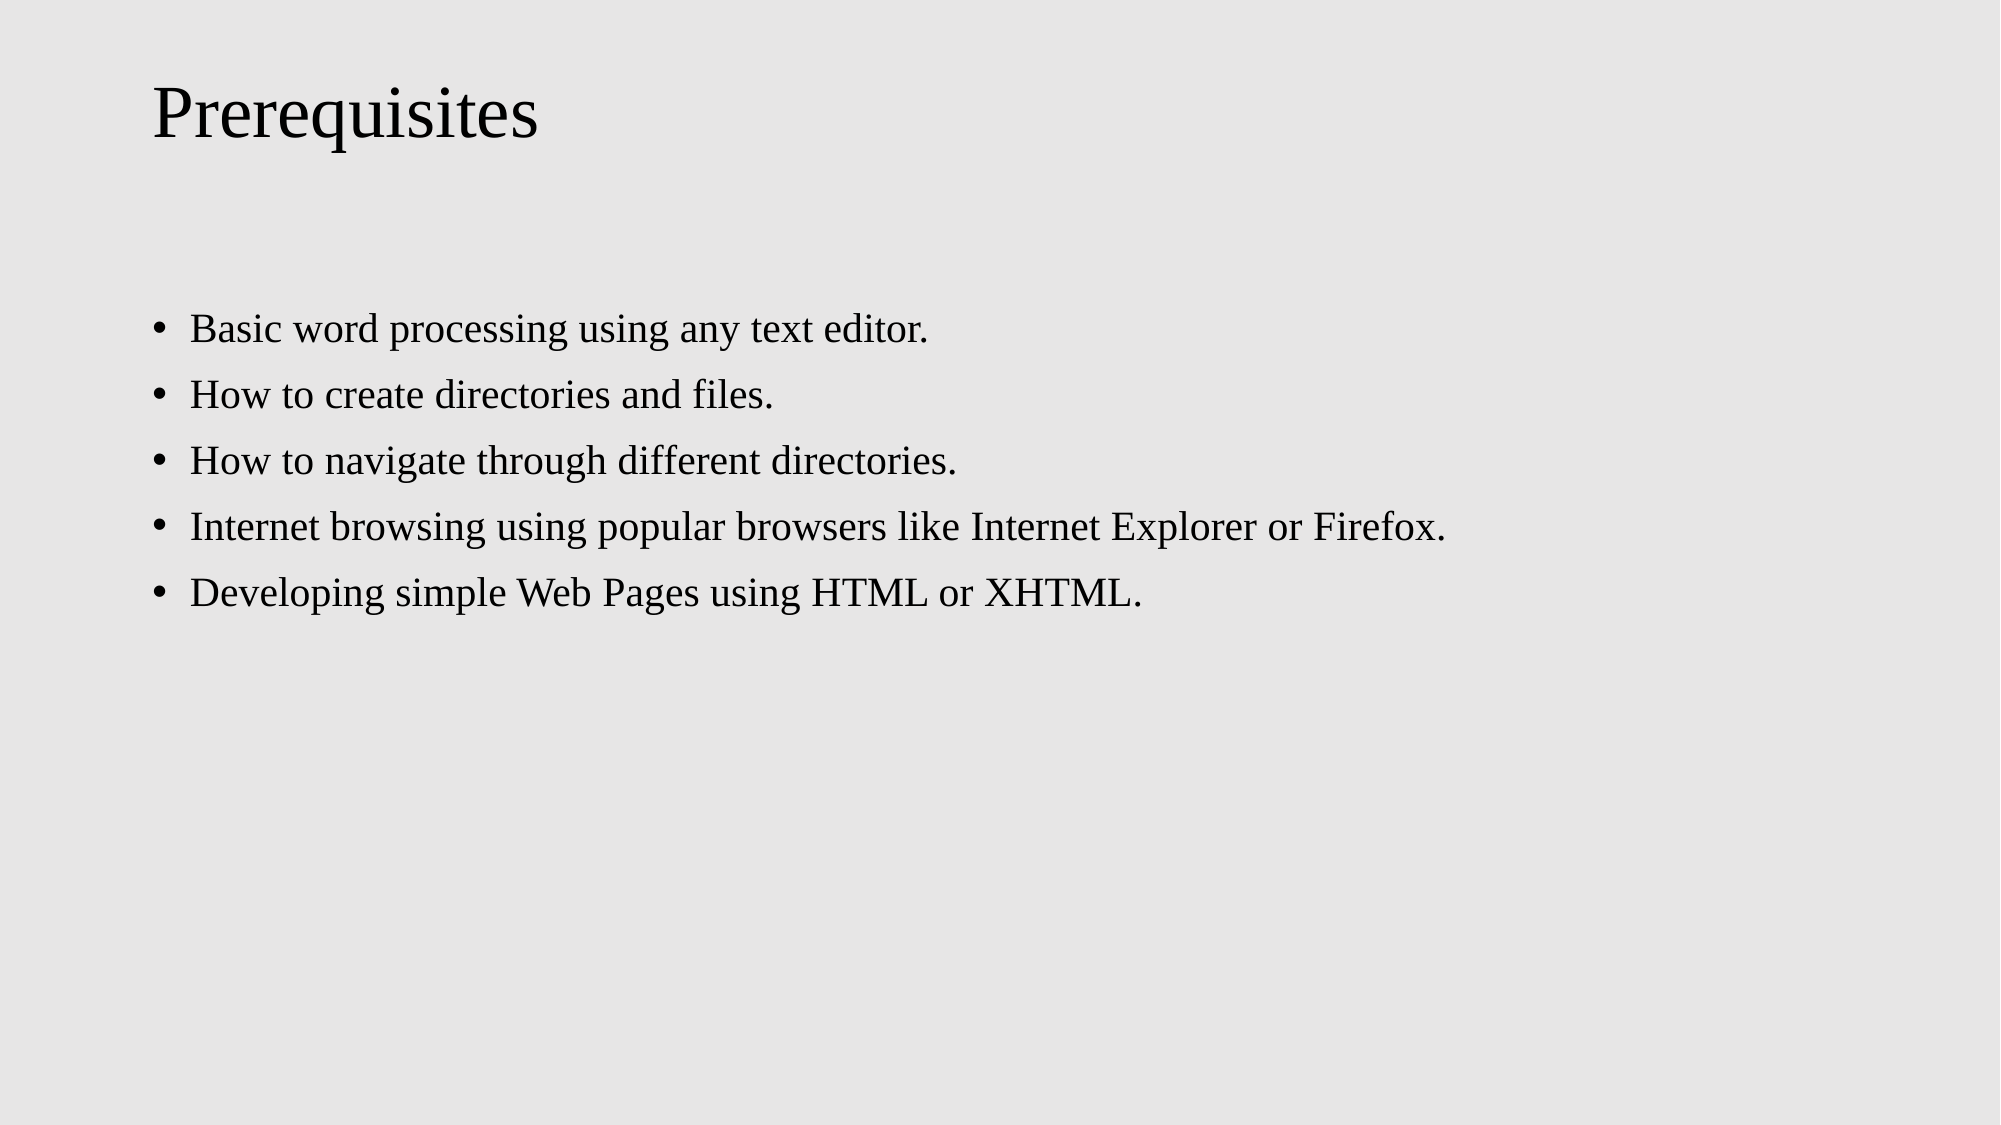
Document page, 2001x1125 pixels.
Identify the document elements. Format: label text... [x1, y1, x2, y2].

list Basic word processing using any text editor. How to create directories and files. How to navigate through different directories. Internet browsing using popular browsers like Internet Explorer or Firefox. Developing simple Web Pages using HTML or XHTML. [137, 299, 1863, 1014]
title Prerequisites [137, 59, 1863, 278]
